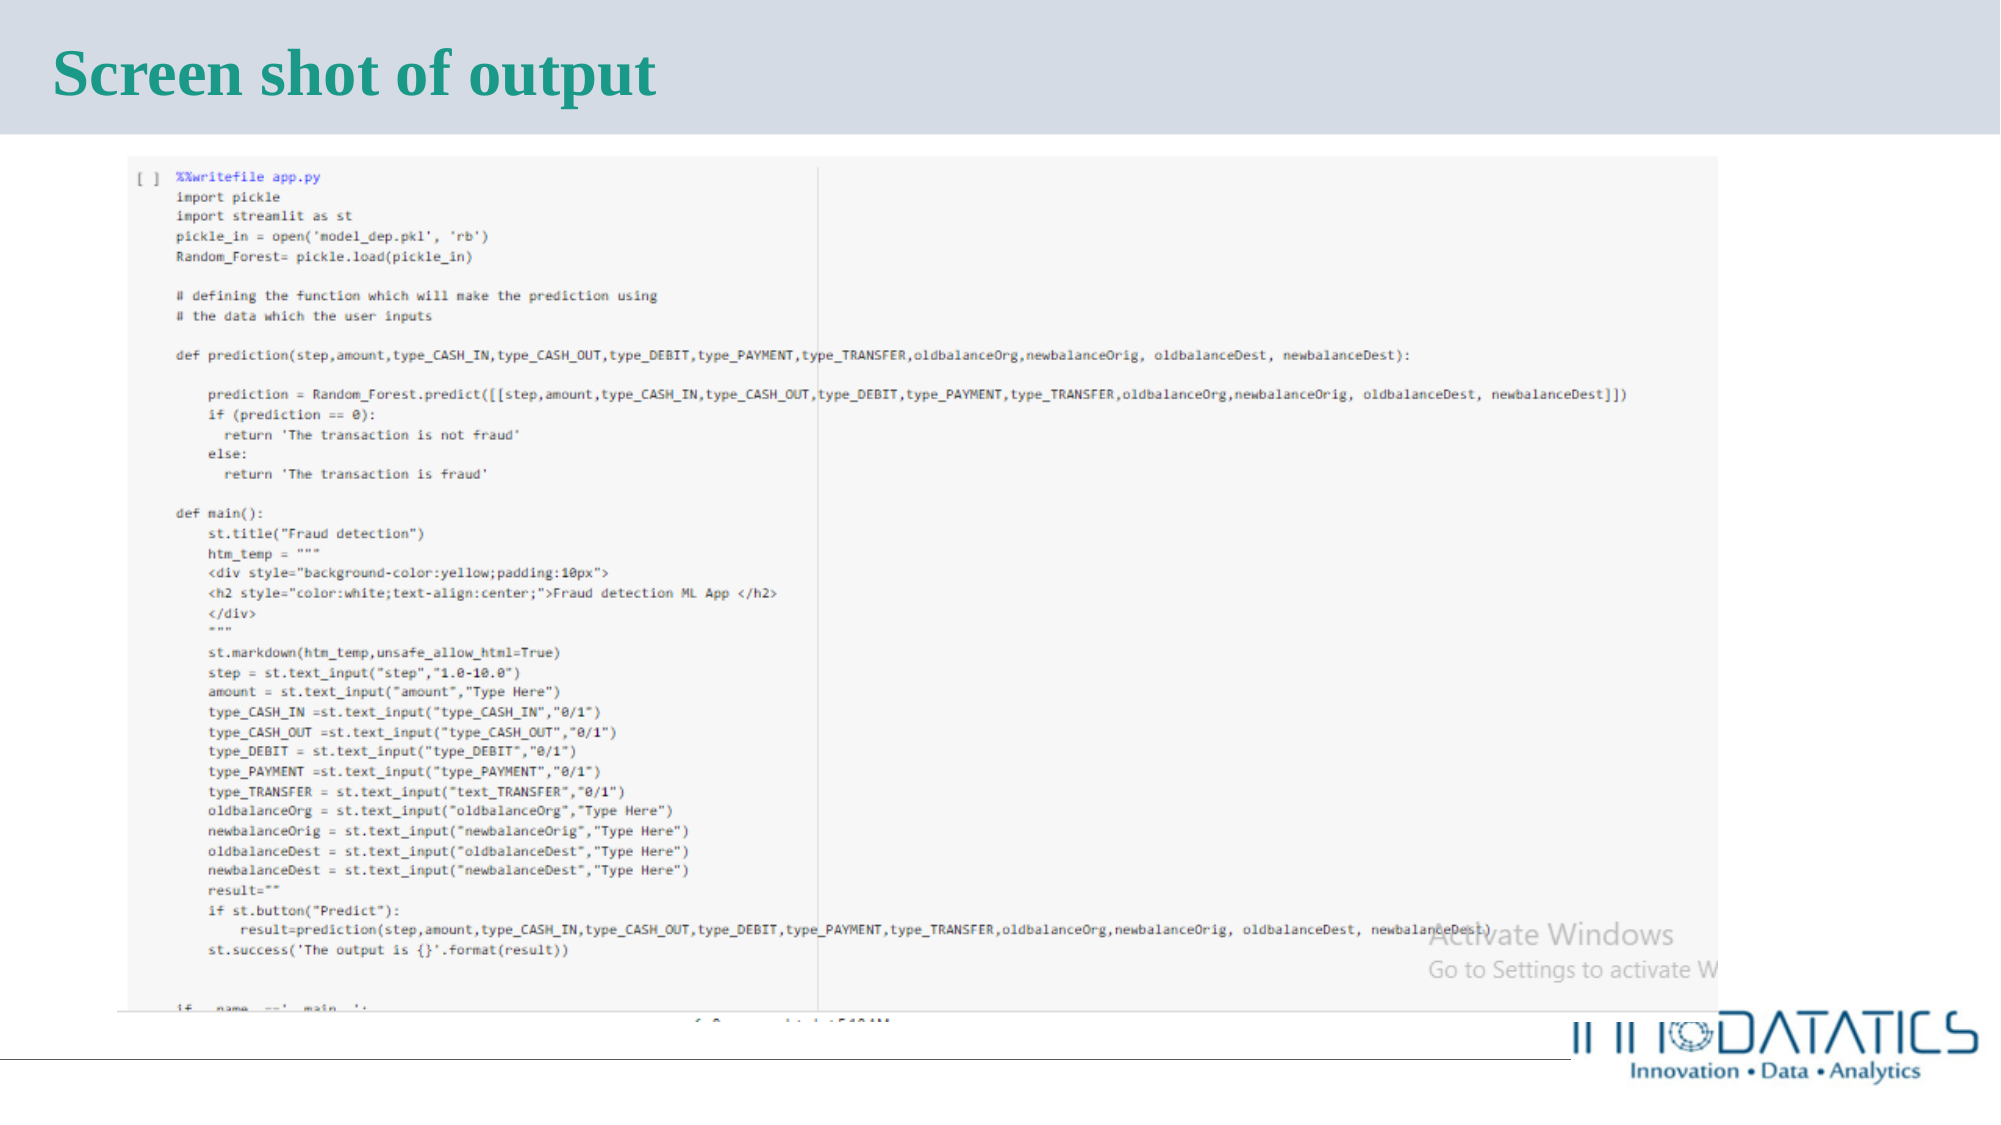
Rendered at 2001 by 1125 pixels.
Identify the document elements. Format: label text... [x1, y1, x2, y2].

picture [117, 155, 1998, 1112]
title Screen shot of output [37, 0, 1958, 175]
